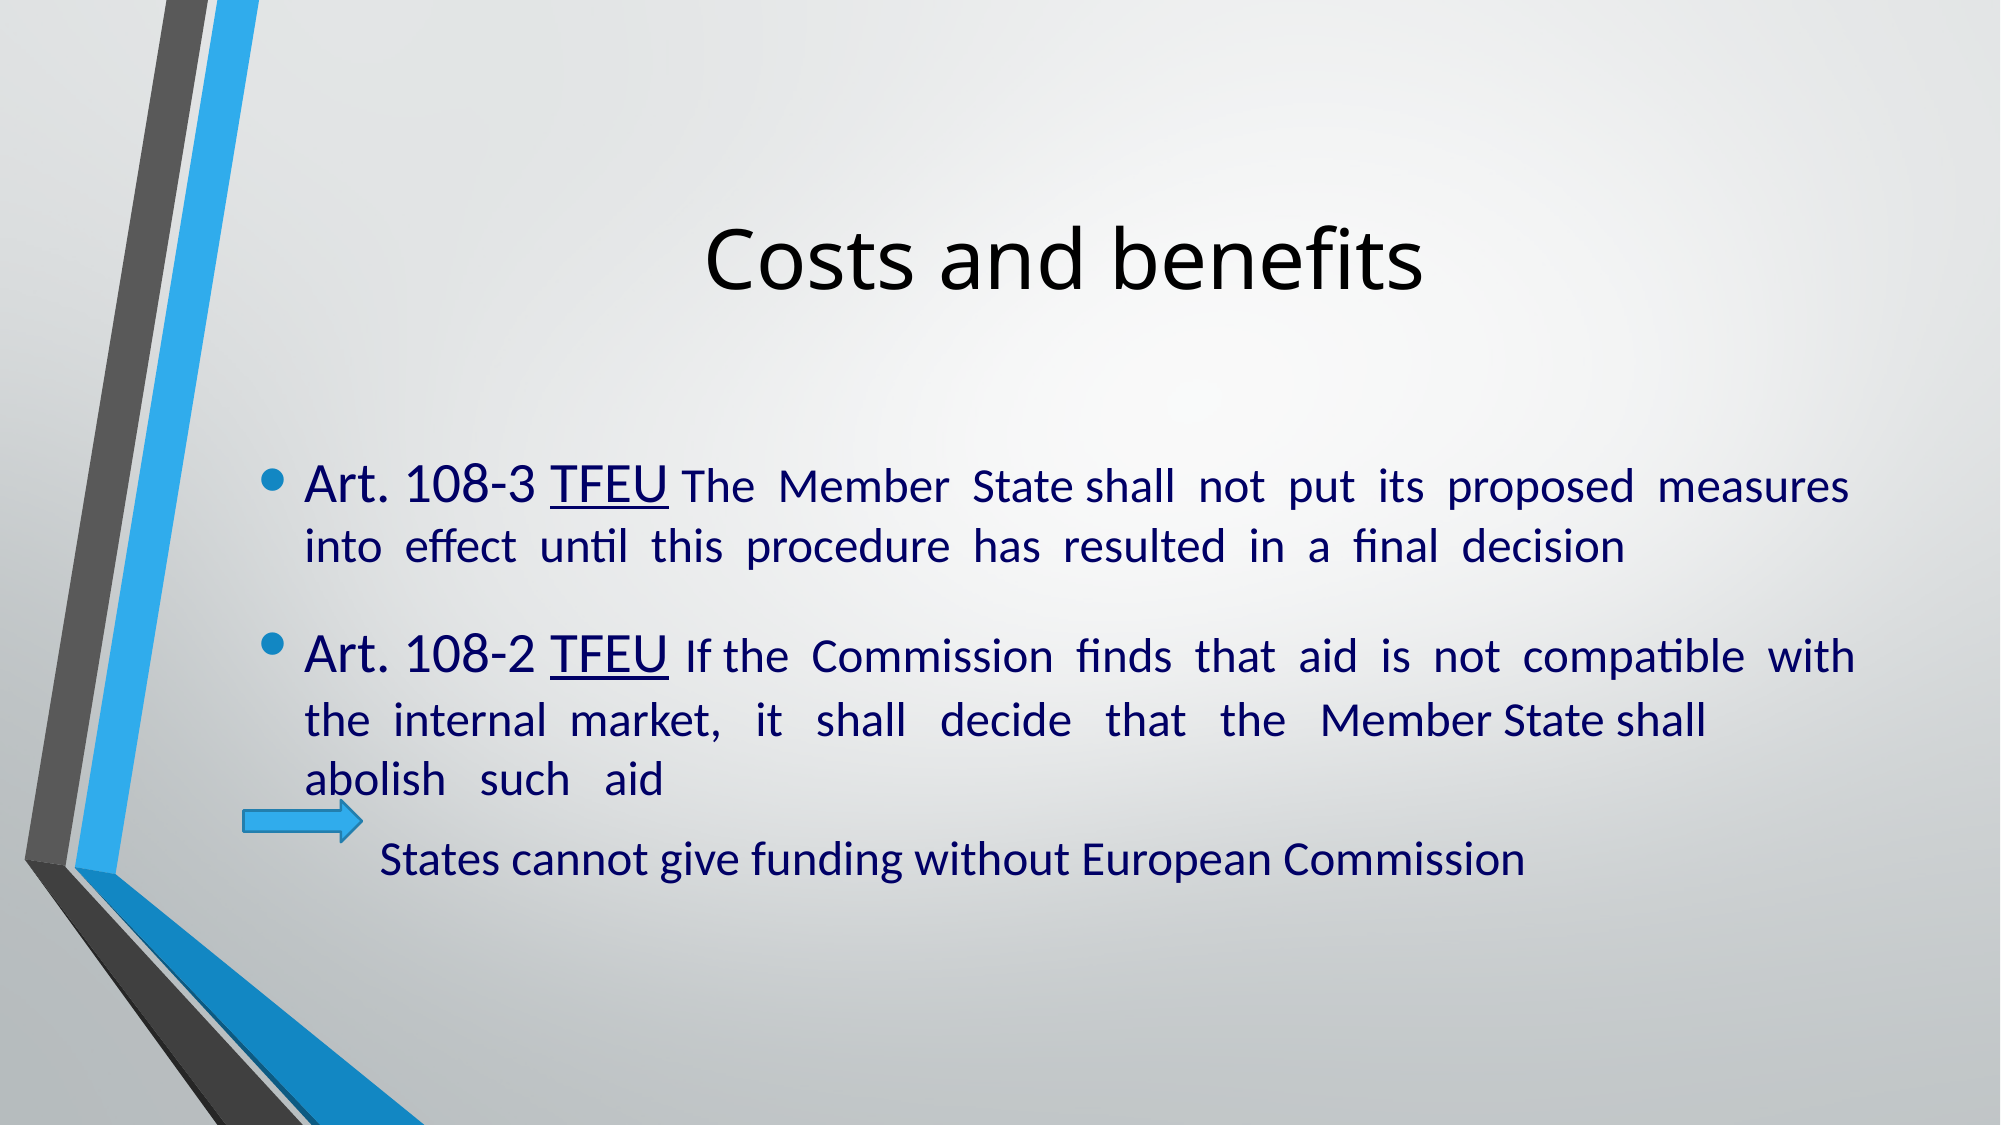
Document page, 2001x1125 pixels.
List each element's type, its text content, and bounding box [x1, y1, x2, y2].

list Art. 108-3 TFEU The Member State shall not put its proposed measures into effect until this procedure has resulted in a final decision Art. 108-2 TFEU If the Commission finds that aid is not compatible with the internal market, it shall decide that the Member State shall abolish such aid States cannot give funding without European Commission [243, 437, 1887, 950]
text_box [242, 798, 363, 844]
title Costs and benefits [243, 112, 1887, 400]
